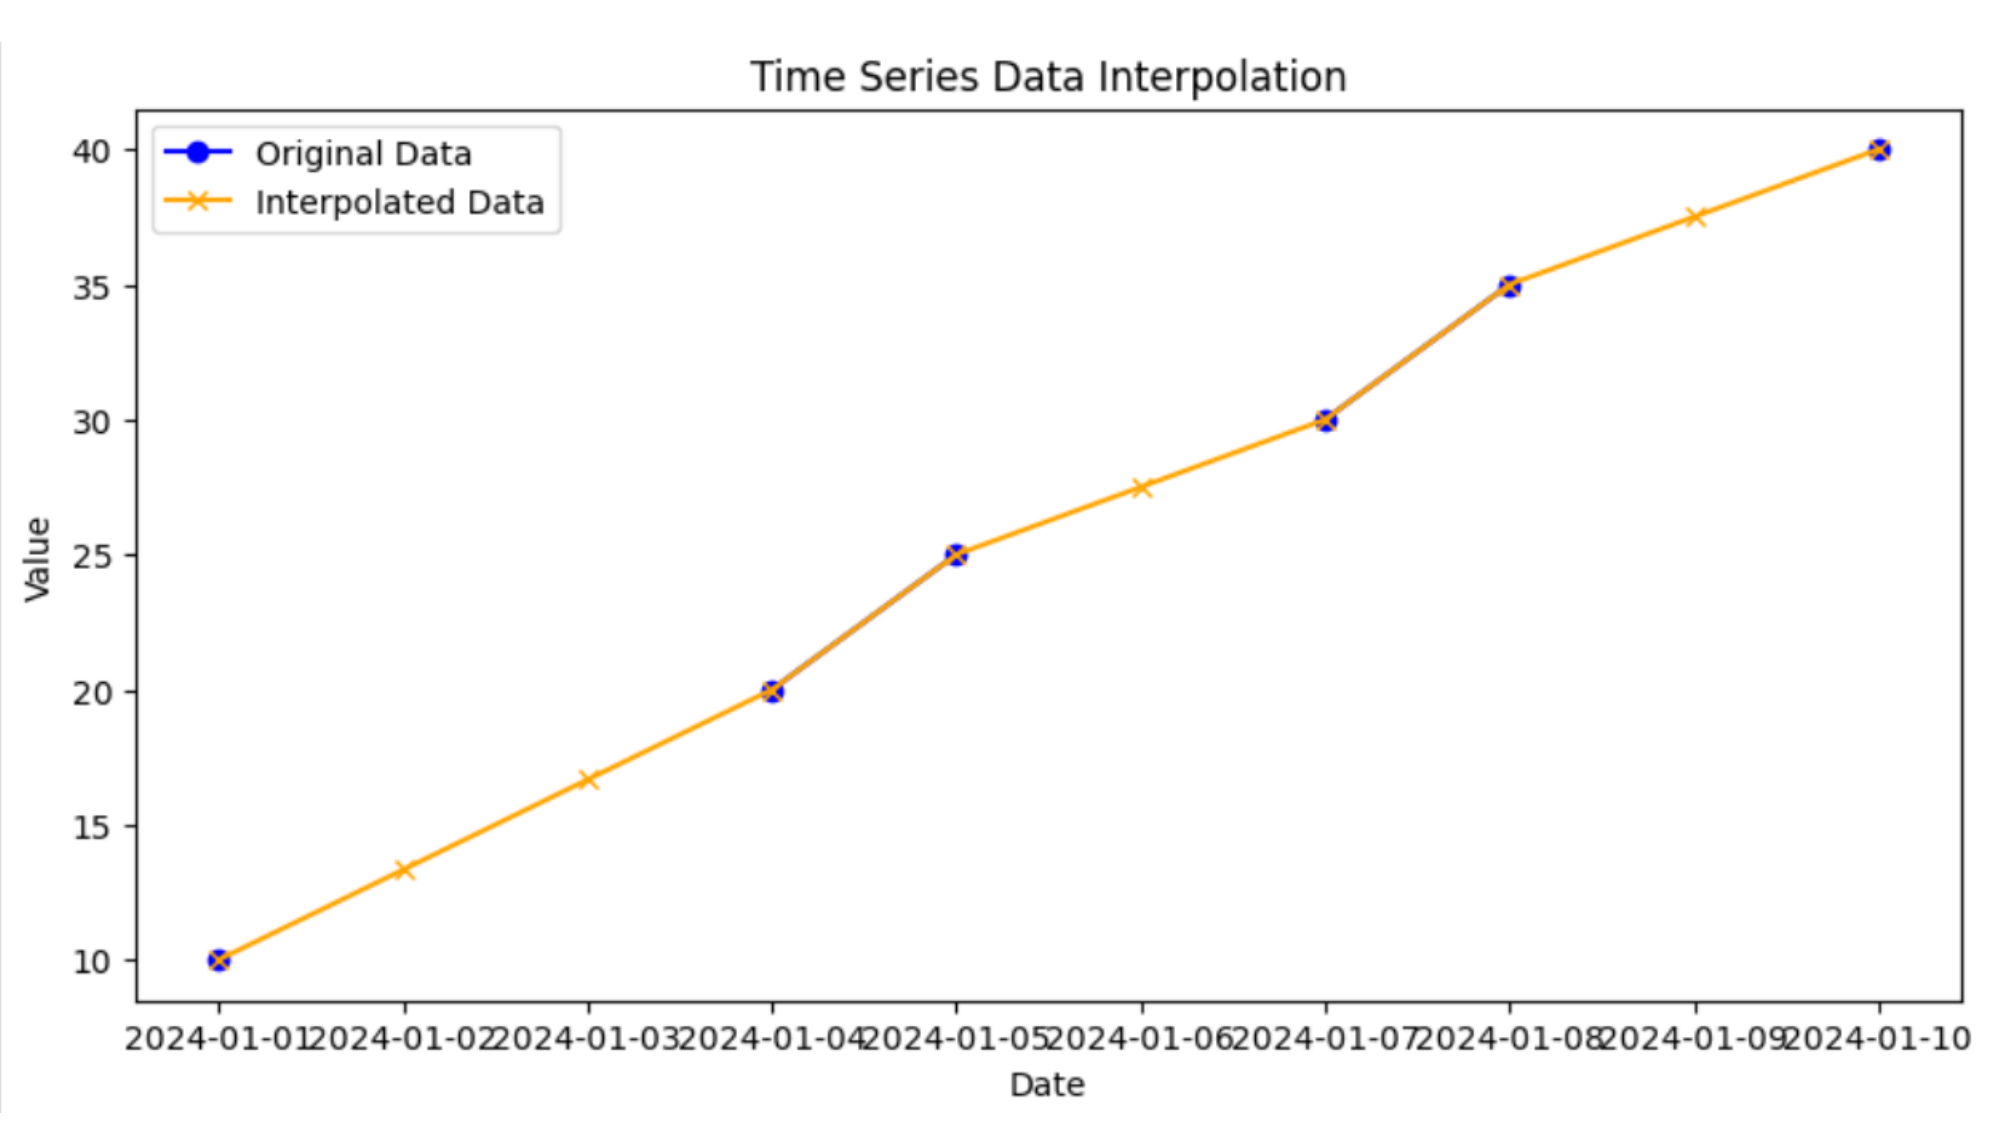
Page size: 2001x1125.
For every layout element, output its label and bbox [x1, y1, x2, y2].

list [0, 42, 2000, 1114]
